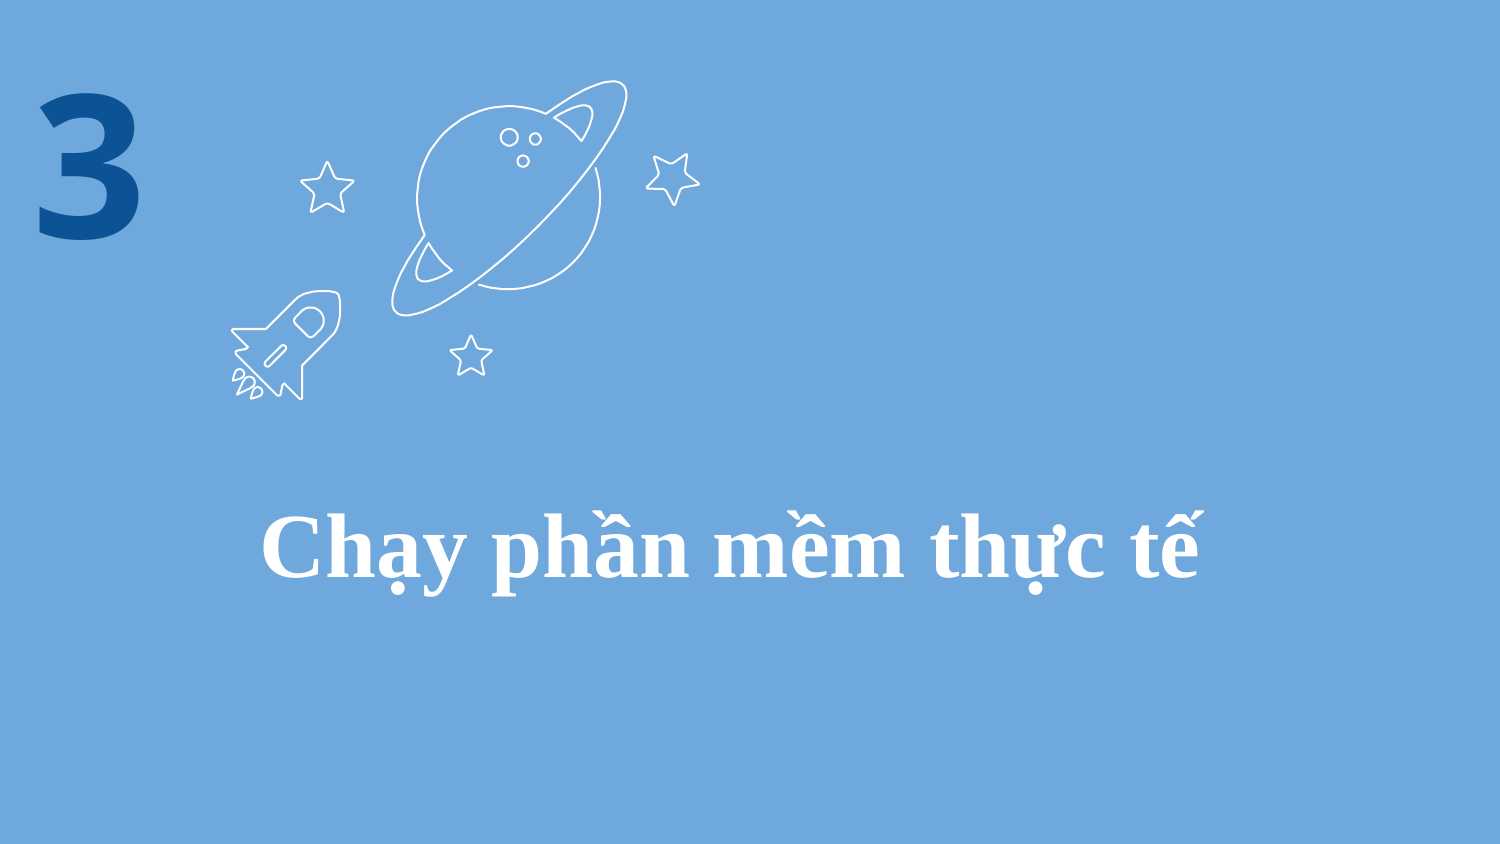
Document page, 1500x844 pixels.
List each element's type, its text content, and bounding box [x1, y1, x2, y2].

slide_number 3 [17, 23, 315, 230]
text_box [392, 81, 627, 316]
title Chạy phần mềm thực tế [244, 470, 1500, 662]
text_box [231, 290, 341, 400]
